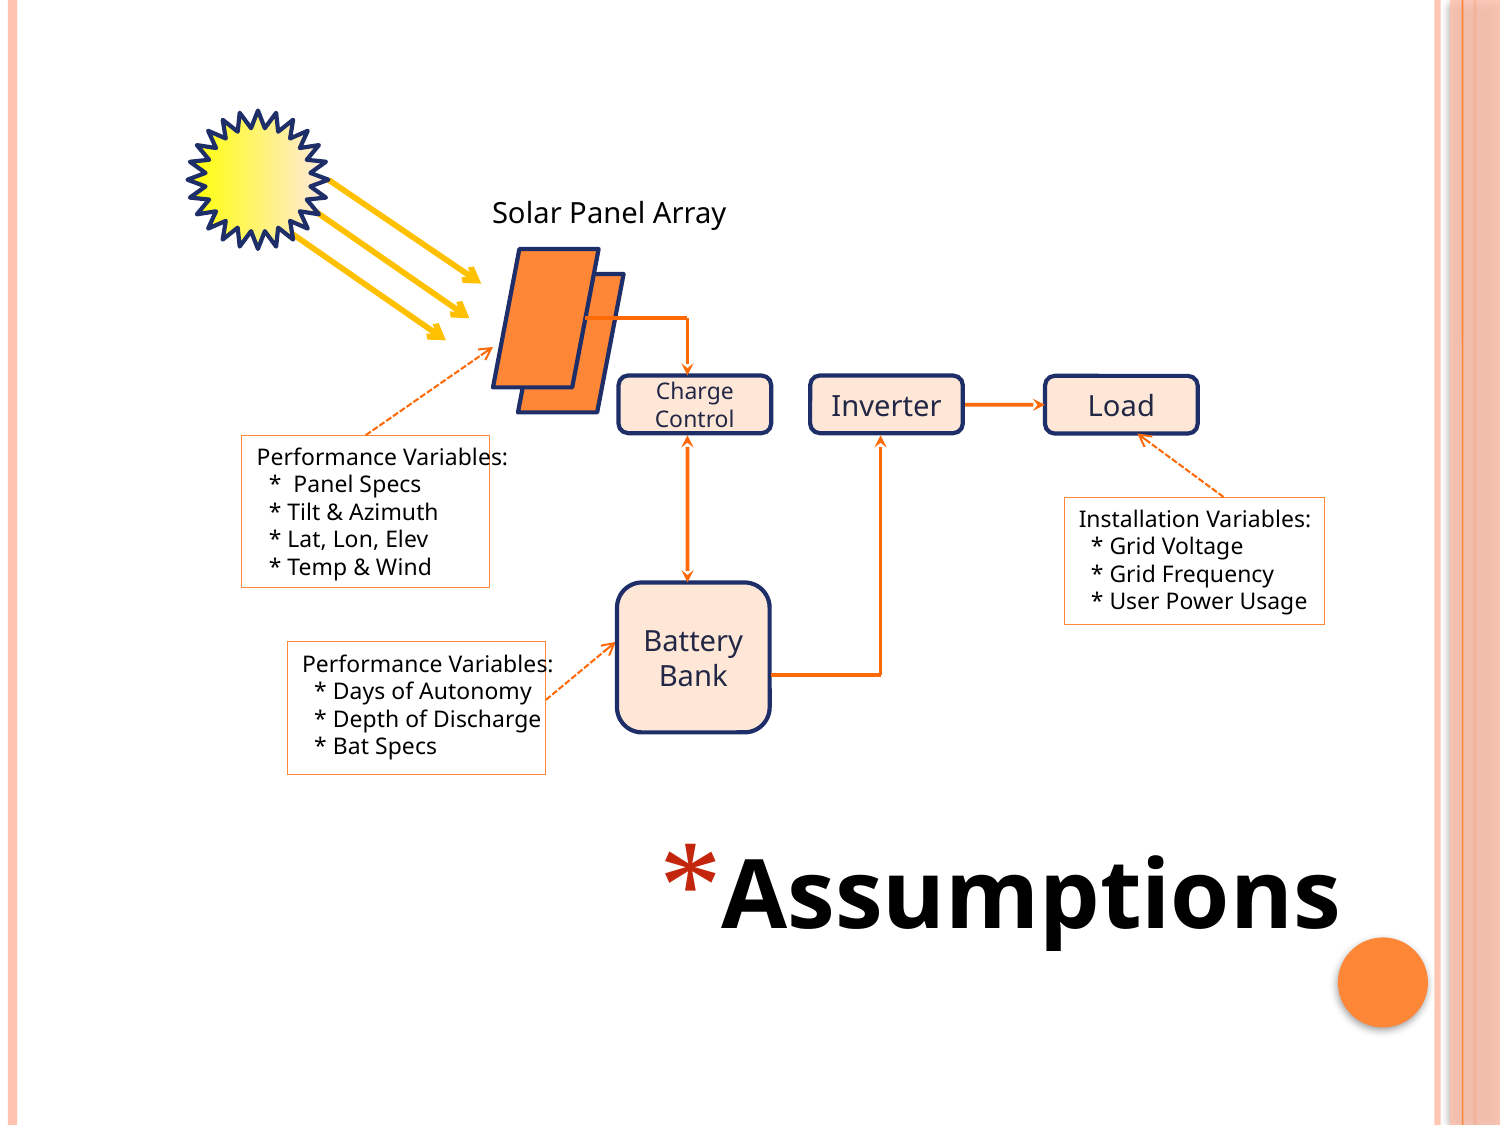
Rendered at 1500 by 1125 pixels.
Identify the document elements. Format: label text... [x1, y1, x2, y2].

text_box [187, 110, 1326, 776]
text_box Assumptions [287, 824, 1356, 1013]
